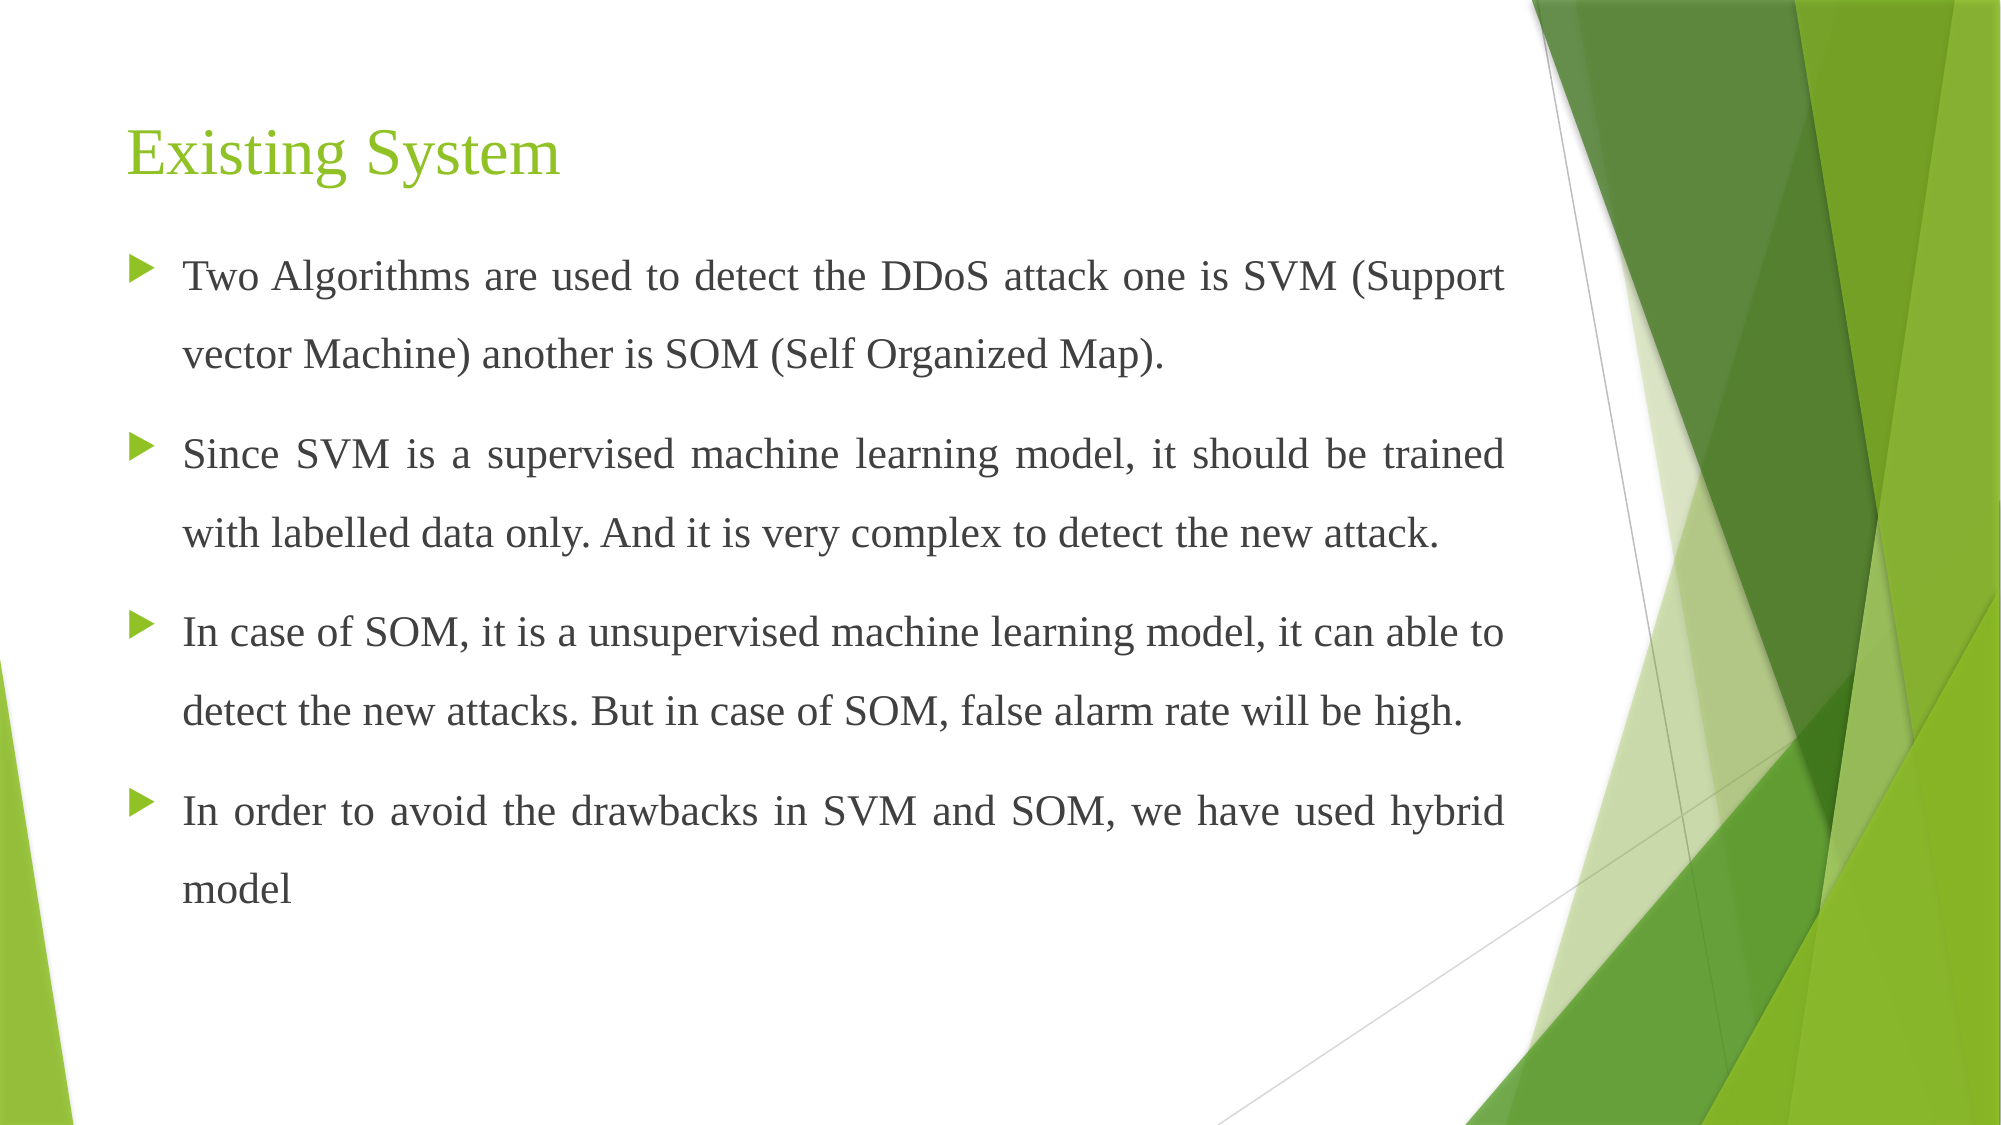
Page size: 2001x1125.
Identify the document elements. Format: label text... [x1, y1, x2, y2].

title Existing System [111, 99, 1522, 212]
list Two Algorithms are used to detect the DDoS attack one is SVM (Support vector Machine) another is SOM (Self Organized Map). Since SVM is a supervised machine learning model, it should be trained with labelled data only. And it is very complex to detect the new attack. In case of SOM, it is a unsupervised machine learning model, it can able to detect the new attacks. But in case of SOM, false alarm rate will be high. In order to avoid the drawbacks in SVM and SOM, we have used hybrid model [111, 212, 1522, 850]
